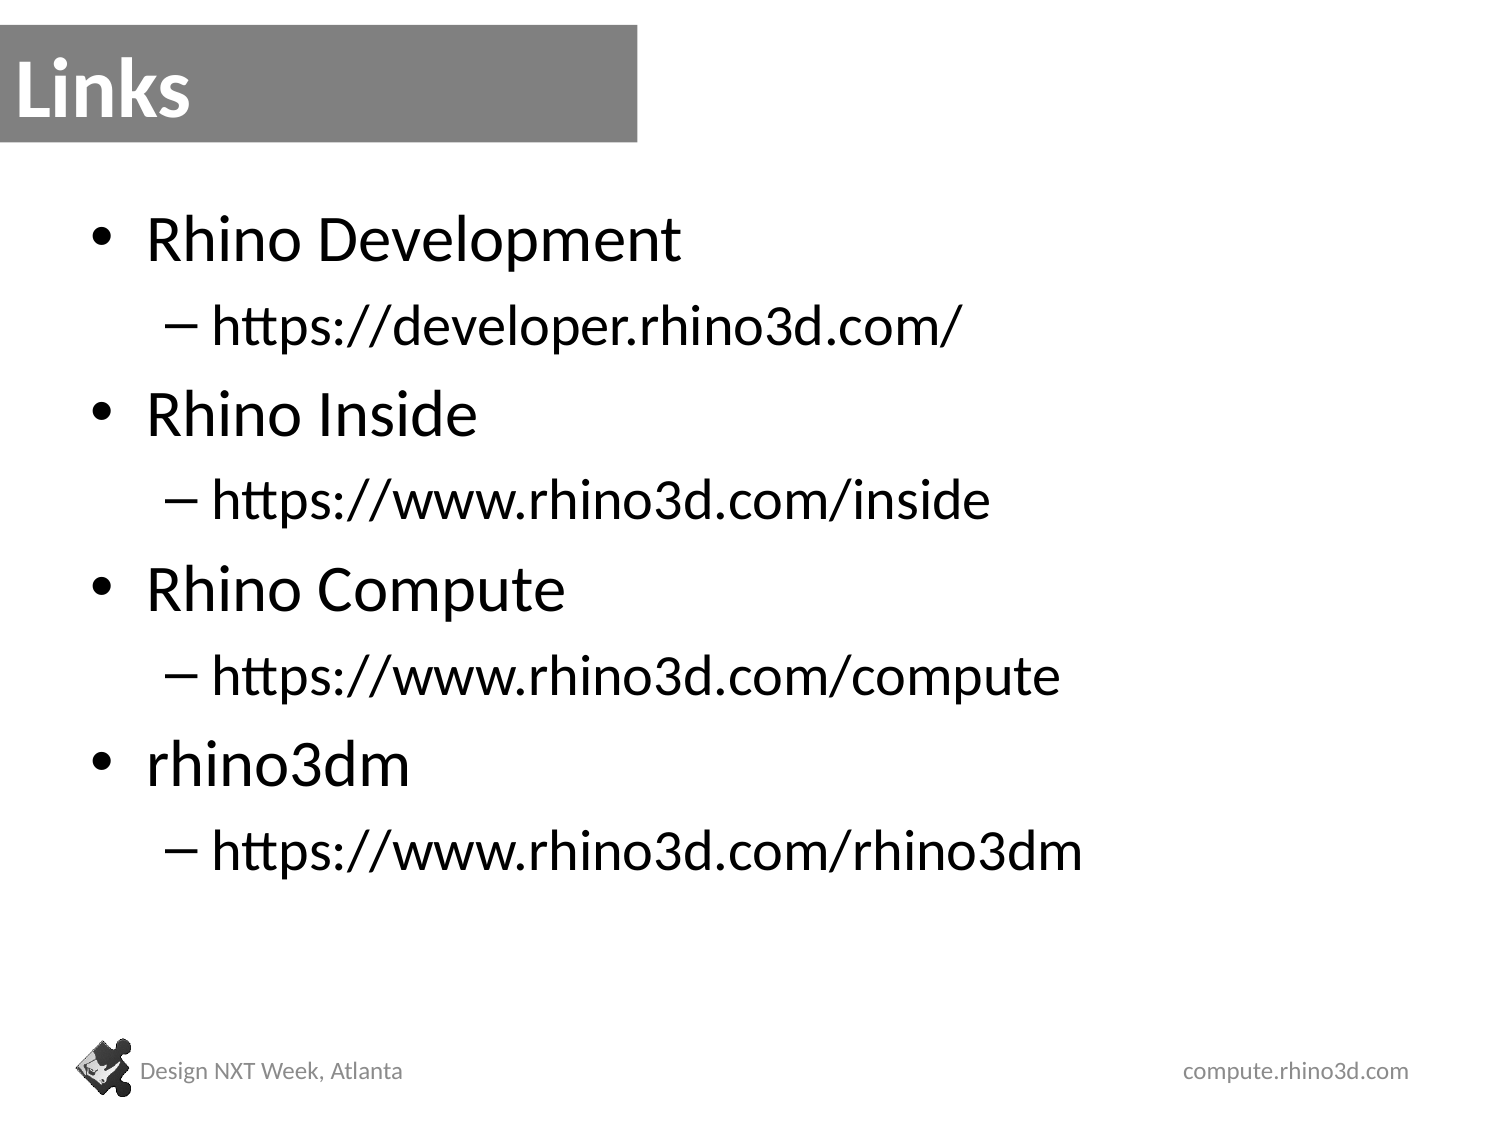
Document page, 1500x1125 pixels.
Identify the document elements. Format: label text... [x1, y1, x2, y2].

footer Design NXT Week, Atlanta [125, 1039, 425, 1100]
title Links [0, 24, 638, 143]
picture [75, 1038, 131, 1097]
list Rhino Development https://developer.rhino3d.com/ Rhino Inside https://www.rhino3d.com/inside Rhino Compute https://www.rhino3d.com/compute rhino3dm https://www.rhino3d.com/rhino3dm [75, 187, 1425, 1005]
